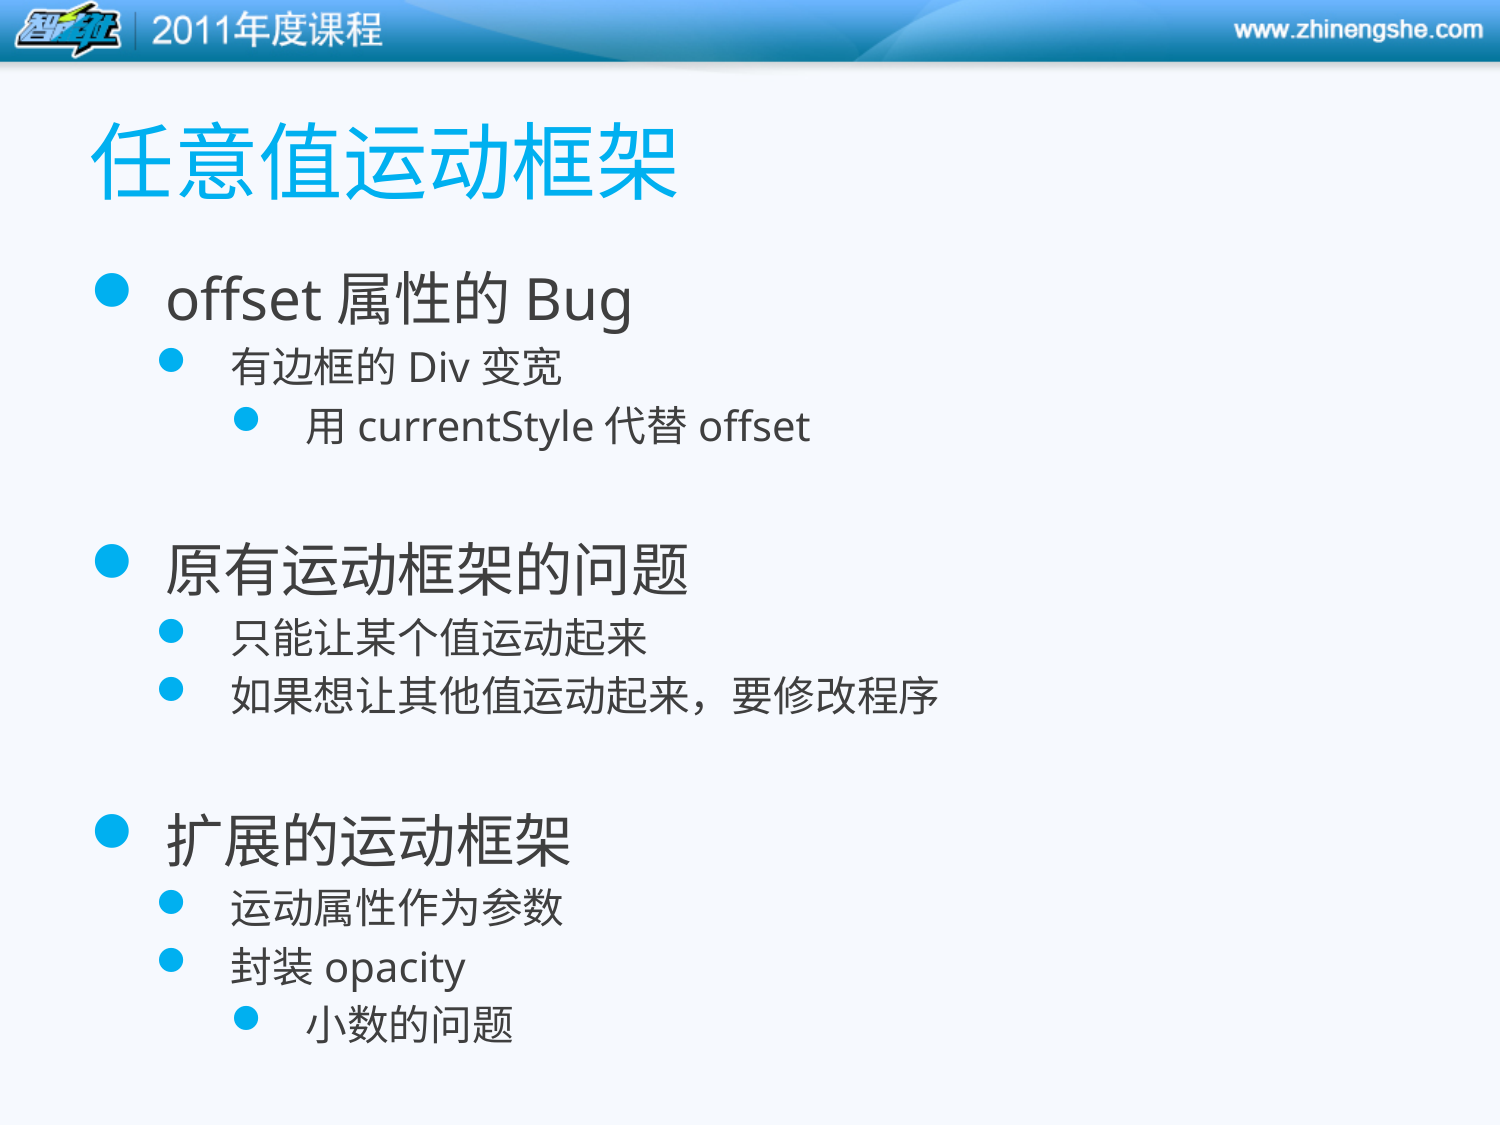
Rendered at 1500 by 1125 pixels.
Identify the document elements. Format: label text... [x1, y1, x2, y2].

picture [0, 0, 1500, 1125]
title 任意值运动框架 [75, 101, 1425, 219]
list offset属性的Bug 有边框的Div变宽 用currentStyle代替offset 原有运动框架的问题 只能让某个值运动起来 如果想让其他值运动起来，要修改程序 扩展的运动框架 运动属性作为参数 封装opacity 小数的问题 [75, 262, 1425, 1125]
